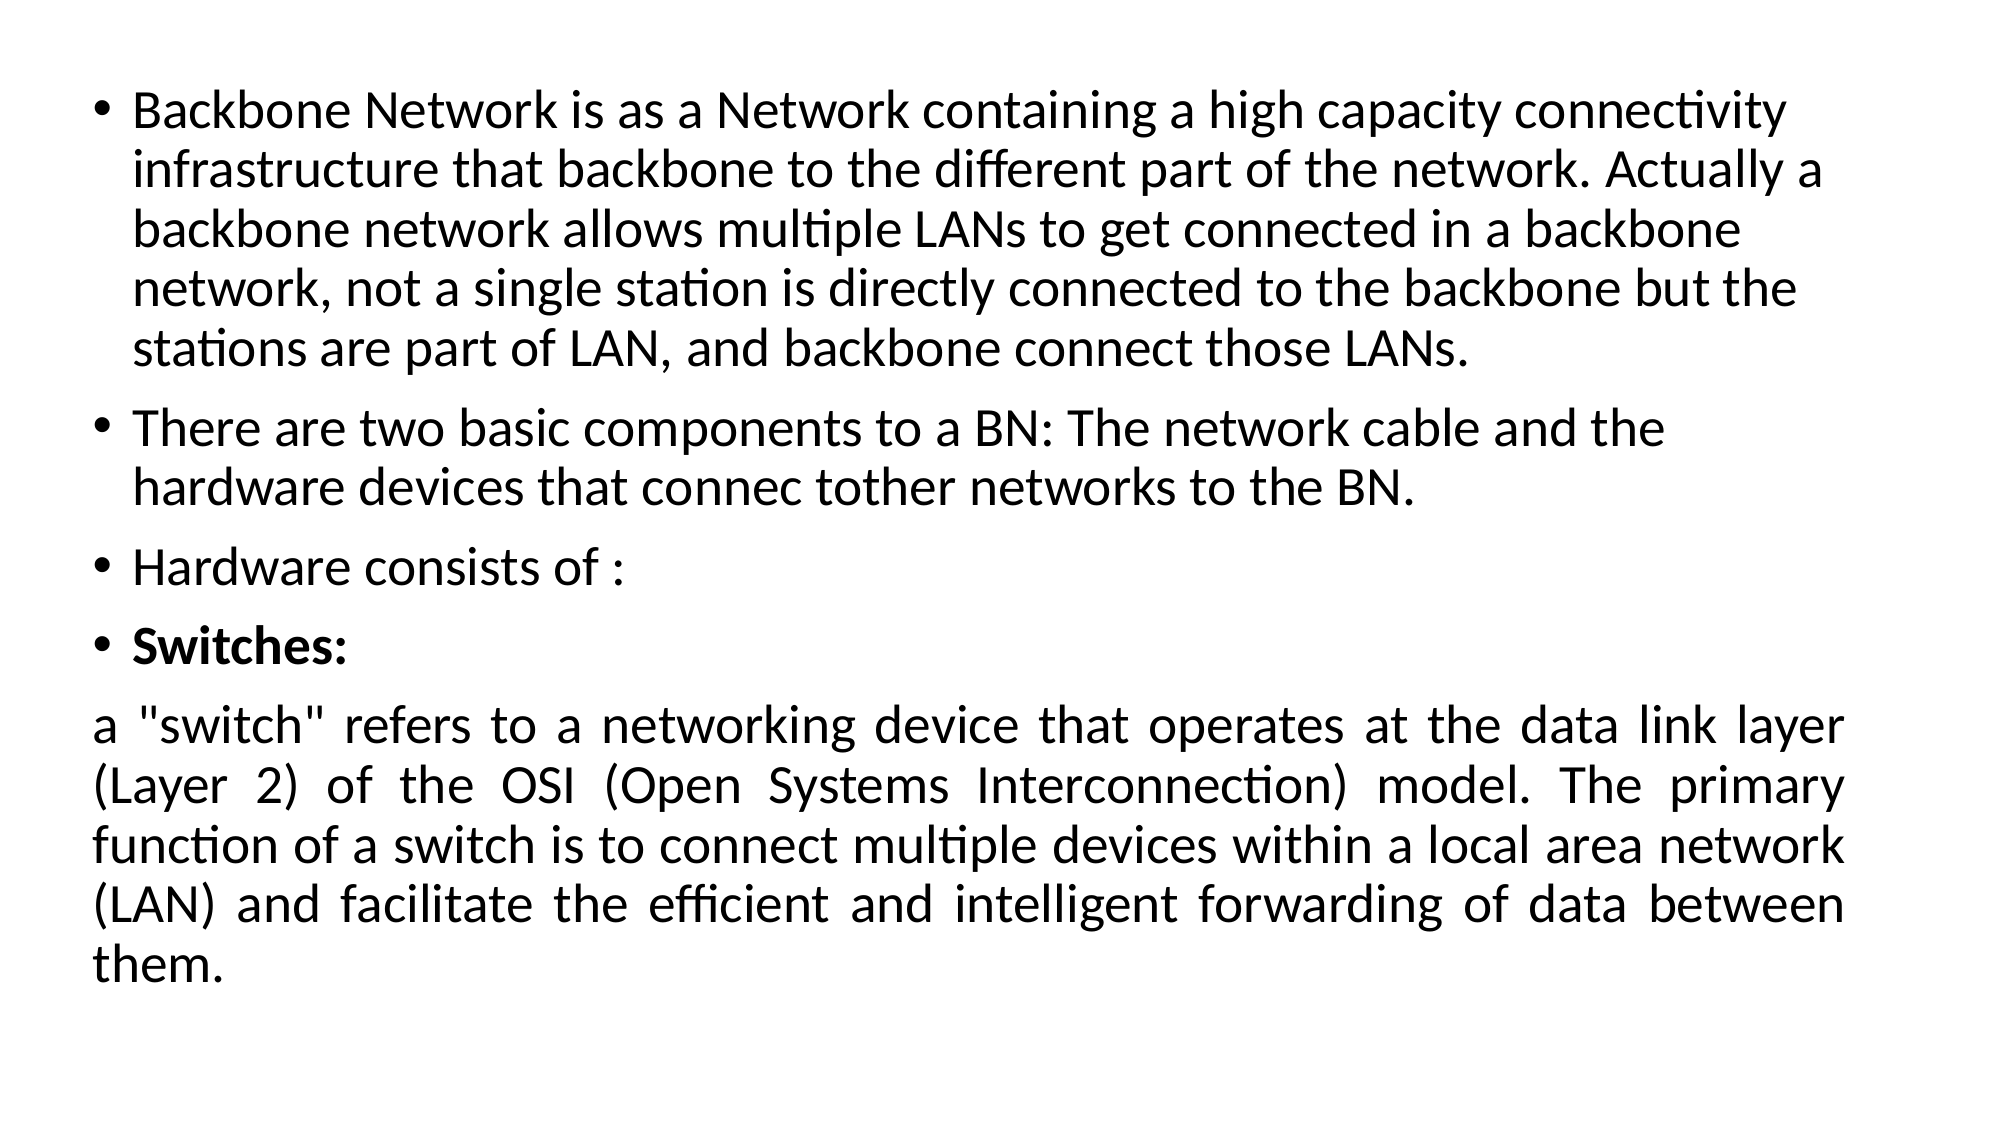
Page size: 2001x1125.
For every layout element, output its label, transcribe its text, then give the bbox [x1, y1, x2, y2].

list Backbone Network is as a Network containing a high capacity connectivity infrastructure that backbone to the different part of the network. Actually a backbone network allows multiple LANs to get connected in a backbone network, not a single station is directly connected to the backbone but the stations are part of LAN, and backbone connect those LANs. There are two basic components to a BN: The network cable and the hardware devices that connec tother networks to the BN. Hardware consists of : Switches: a "switch" refers to a networking device that operates at the data link layer (Layer 2) of the OSI (Open Systems Interconnection) model. The primary function of a switch is to connect multiple devices within a local area network (LAN) and facilitate the efficient and intelligent forwarding of data between them. [77, 72, 1863, 1014]
